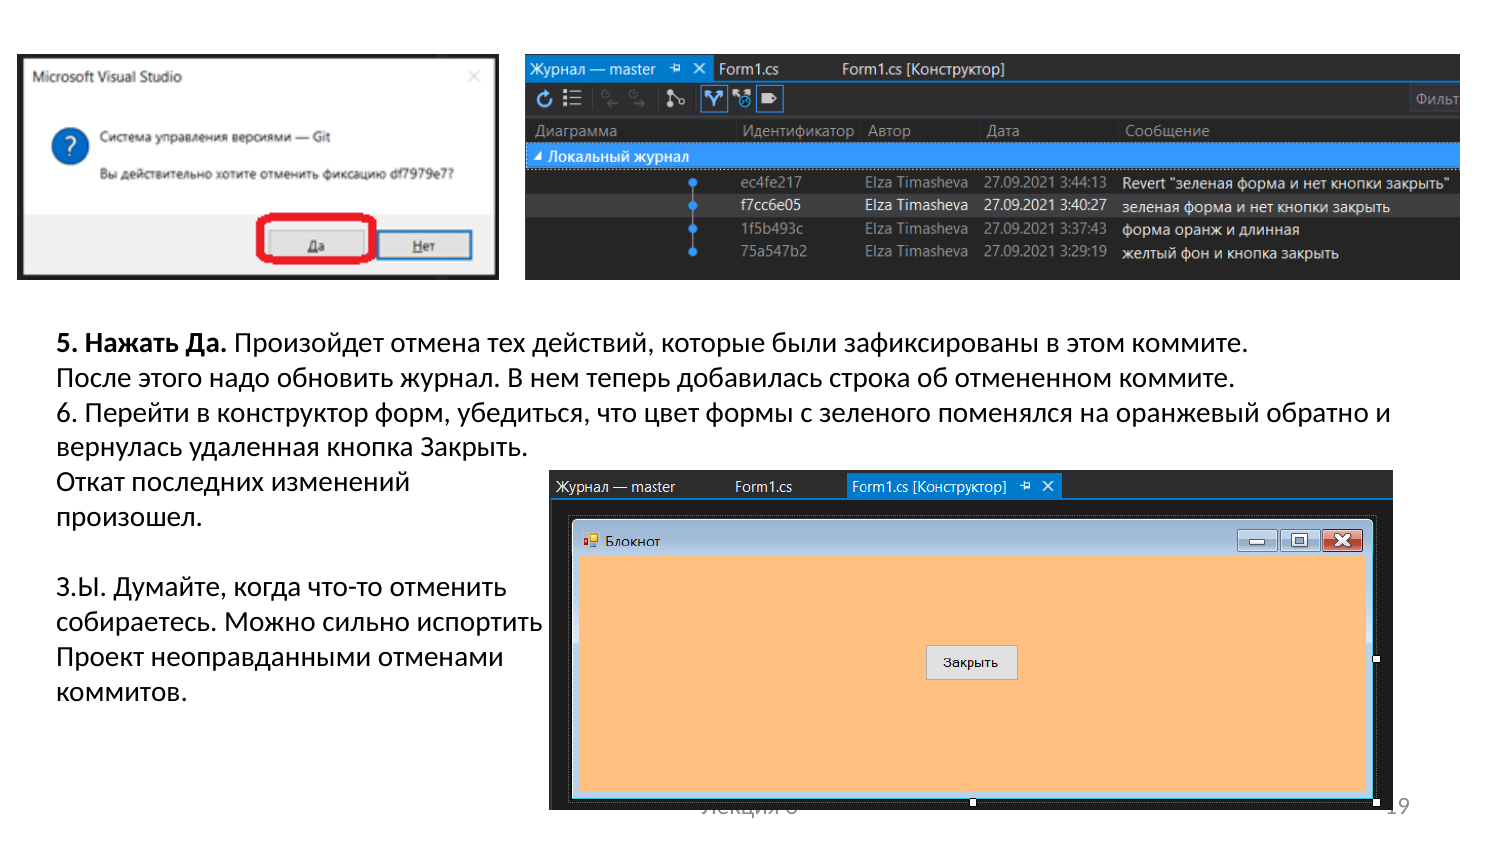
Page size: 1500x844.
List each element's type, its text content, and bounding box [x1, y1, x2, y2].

picture [525, 54, 1460, 281]
picture [17, 54, 499, 281]
text_box 5. Нажать Да. Произойдет отмена тех действий, которые были зафиксированы в этом коммите. После этого надо обновить журнал. В нем теперь добавилась строка об отмененном коммите. 6. Перейти в конструктор форм, убедиться, что цвет формы с зеленого поменялся на оранжевый обратно и вернулась удаленная кнопка Закрыть. Откат последних изменений произошел. З.Ы. Думайте, когда что-то отменить собираетесь. Можно сильно испортить Проект неоправданными отменами коммитов. [41, 315, 1460, 715]
footer Лекция 3 [512, 782, 988, 827]
slide_number 19 [1074, 782, 1425, 827]
picture [548, 470, 1394, 810]
